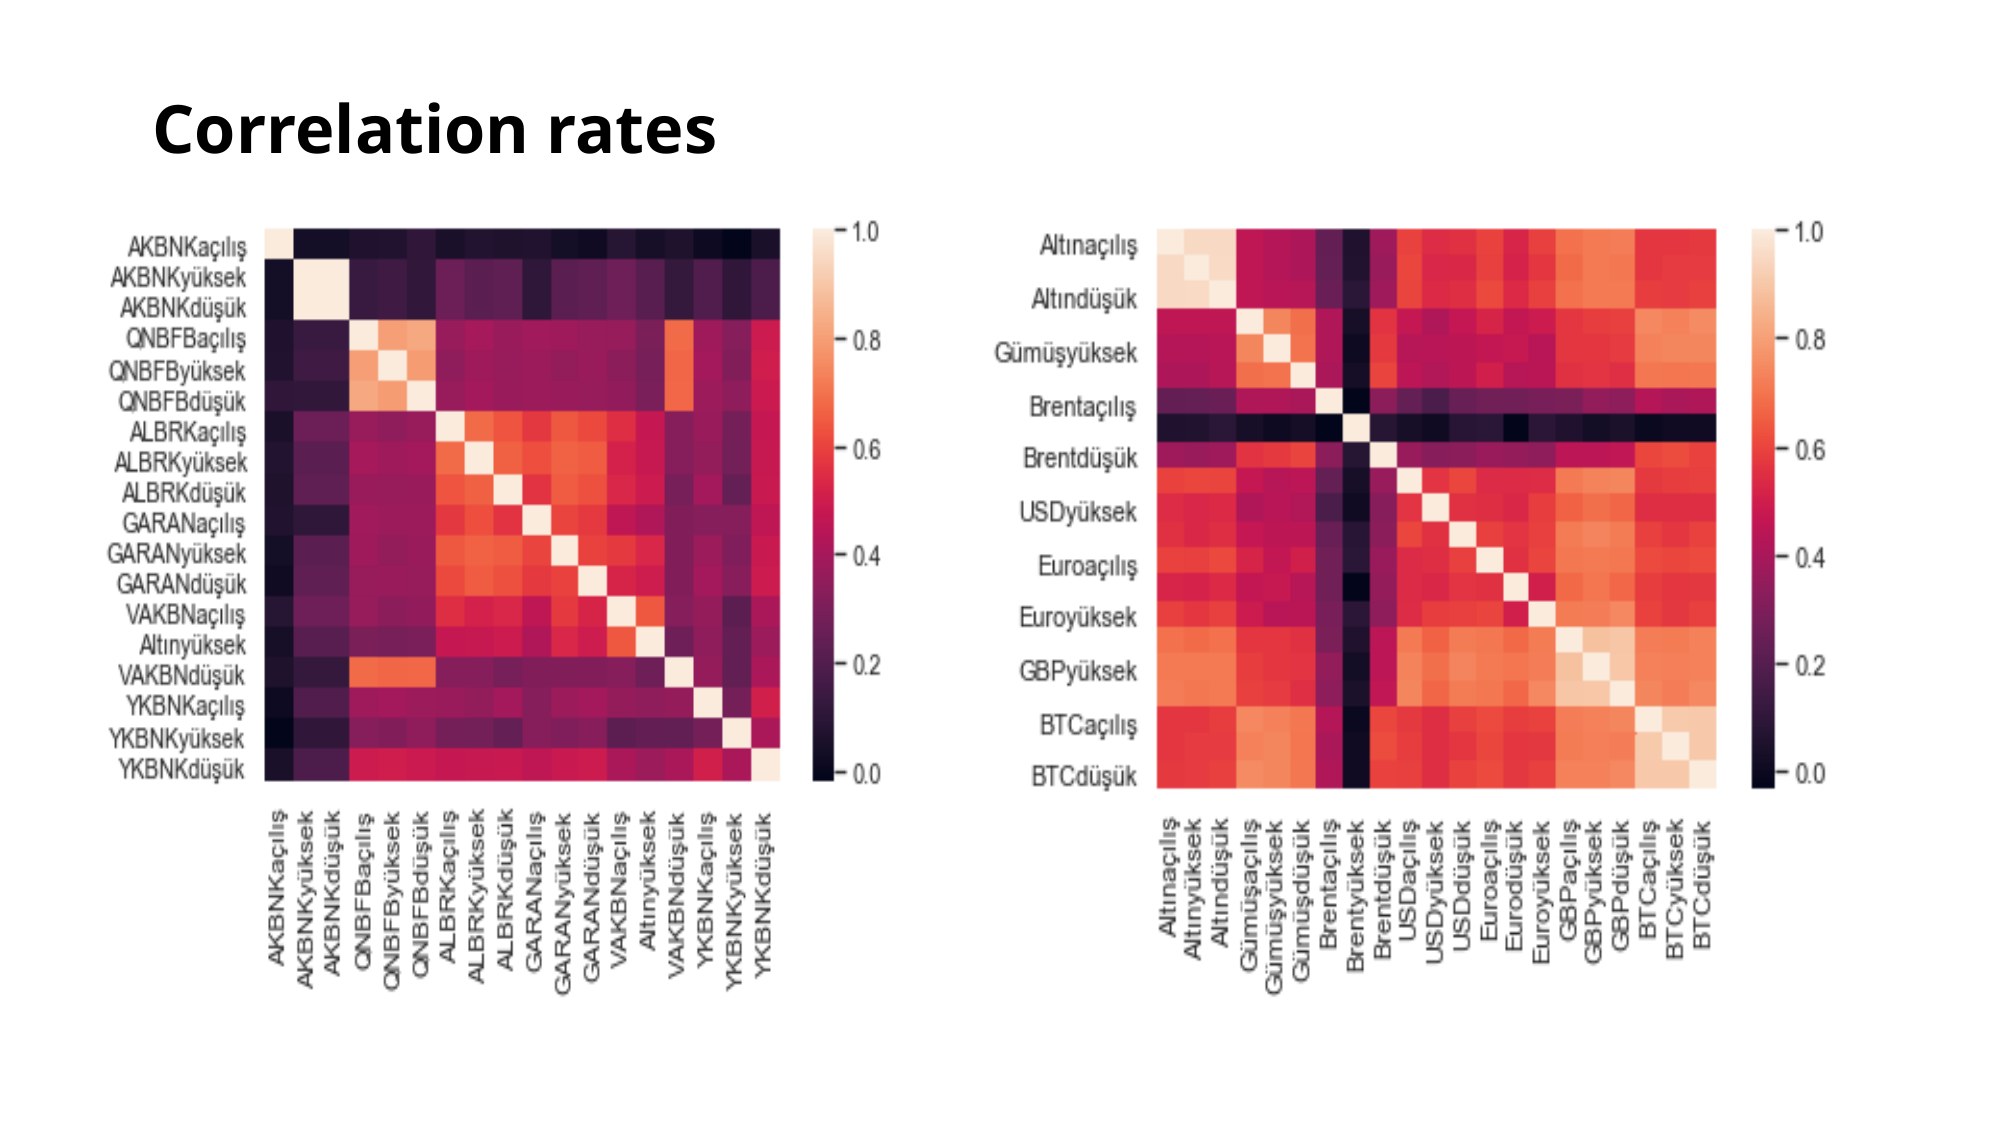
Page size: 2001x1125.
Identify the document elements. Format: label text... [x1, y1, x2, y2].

picture [92, 204, 894, 1010]
title Correlation rates [137, 59, 1863, 205]
picture [978, 204, 1840, 1010]
